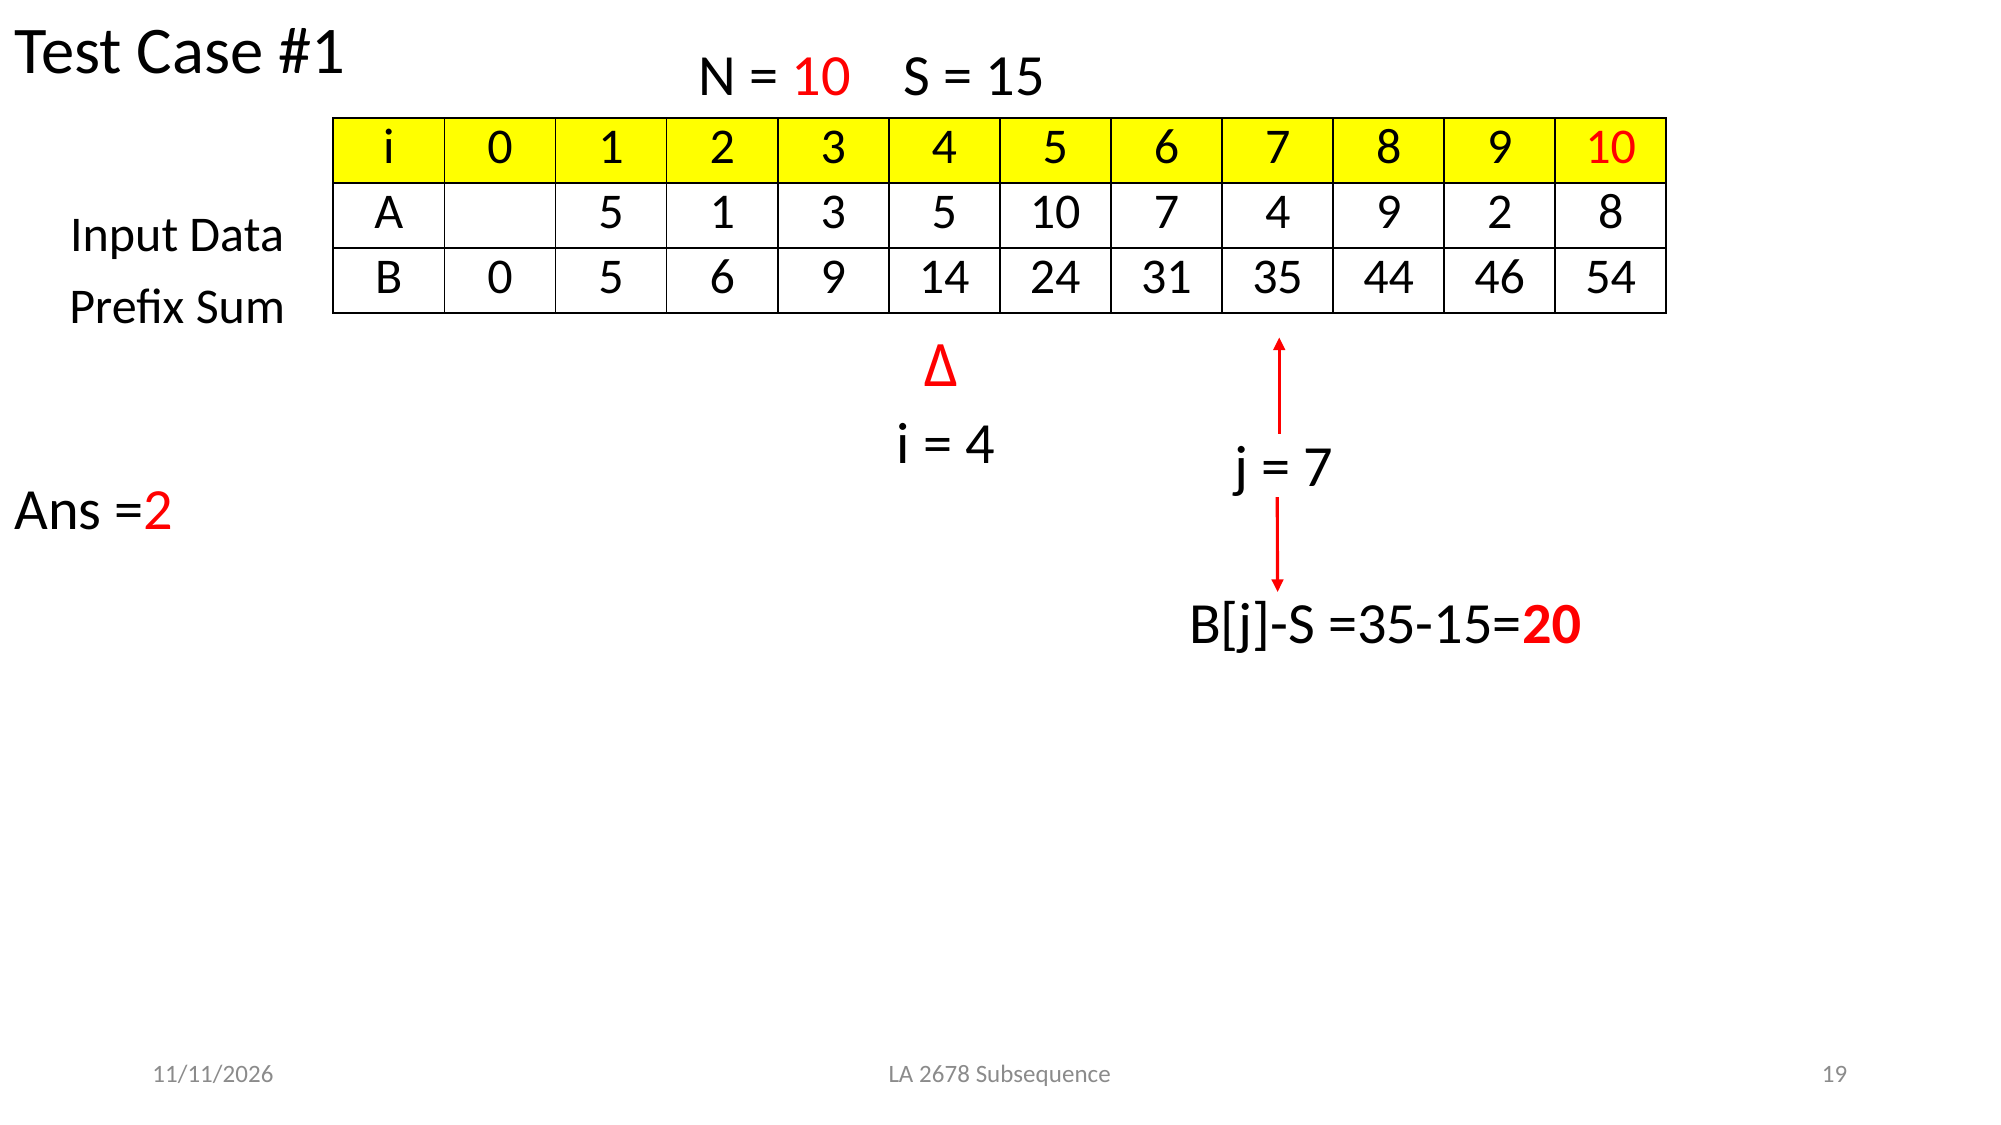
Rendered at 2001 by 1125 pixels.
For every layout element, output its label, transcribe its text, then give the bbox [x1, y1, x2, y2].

text_box Input Data [55, 193, 319, 269]
table_cell 4 [1223, 184, 1332, 247]
table_cell 31 [1112, 249, 1221, 312]
table_header 3 [779, 119, 888, 182]
table_cell 7 [1112, 184, 1221, 247]
table_cell [445, 184, 555, 247]
table_header 1 [556, 119, 666, 182]
table_cell 1 [667, 184, 777, 247]
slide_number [137, 1042, 588, 1103]
table_cell 6 [667, 249, 777, 312]
table_cell 5 [556, 184, 666, 247]
table_cell 8 [1556, 184, 1665, 247]
text_box Prefix Sum [54, 265, 318, 341]
table_cell 5 [890, 184, 999, 247]
table_cell 2 [1445, 184, 1554, 247]
table_cell 14 [890, 249, 999, 312]
table_header 2 [667, 119, 777, 182]
text_box Test Case #1 [0, 0, 368, 95]
text_box B[j]-S =35-15=20 [1174, 577, 1600, 663]
table_cell 46 [1445, 249, 1554, 312]
table_header 8 [1334, 119, 1443, 182]
table_cell 10 [1001, 184, 1110, 247]
table_header 7 [1223, 119, 1332, 182]
table_cell 35 [1223, 249, 1332, 312]
text_box Δ [908, 320, 971, 397]
text_box i = 4 [882, 397, 1025, 483]
text_box j = 7 [1219, 420, 1362, 506]
table_header 4 [890, 119, 999, 182]
table_cell B [334, 249, 444, 312]
table_header 9 [1445, 119, 1554, 182]
table_cell 0 [445, 249, 555, 312]
table_cell 3 [779, 184, 888, 247]
text_box Ans =2 [0, 463, 402, 549]
table_cell 9 [779, 249, 888, 312]
table_header 0 [445, 119, 555, 182]
table_header i [334, 119, 444, 182]
table_header 10 [1556, 119, 1665, 182]
table_cell A [334, 184, 444, 247]
table_header 5 [1001, 119, 1110, 182]
table_cell 24 [1001, 249, 1110, 312]
table_header 6 [1112, 119, 1221, 182]
table_cell 5 [556, 249, 666, 312]
table_cell 54 [1556, 249, 1665, 312]
text_box N = 10 S = 15 [684, 29, 1066, 115]
slide_number 19 [1412, 1042, 1863, 1103]
table_cell 9 [1334, 184, 1443, 247]
table_cell 44 [1334, 249, 1443, 312]
footer LA 2678 Subsequence [662, 1042, 1338, 1103]
